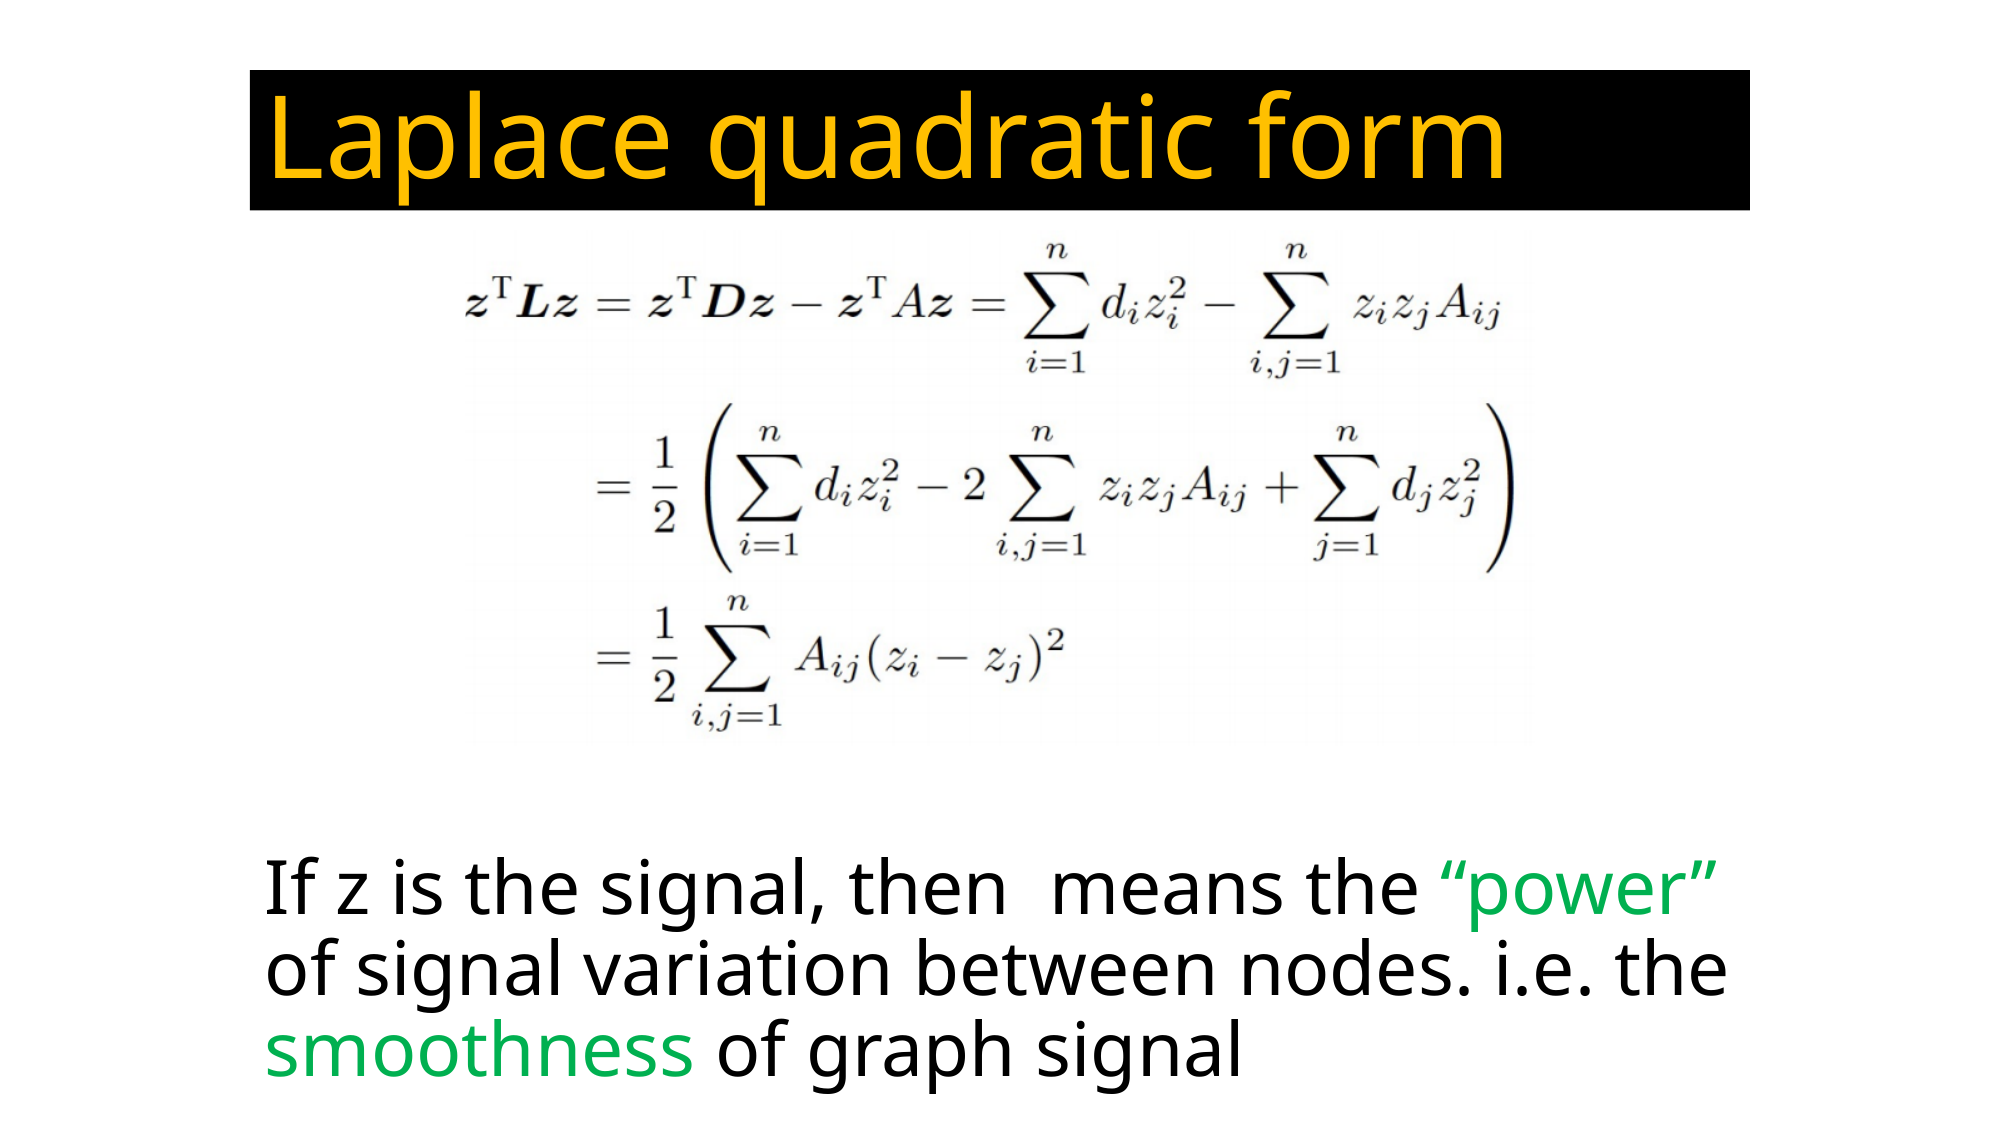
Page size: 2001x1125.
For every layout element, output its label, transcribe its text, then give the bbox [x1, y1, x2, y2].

title Laplace quadratic form [249, 70, 1750, 211]
picture [465, 226, 1535, 746]
